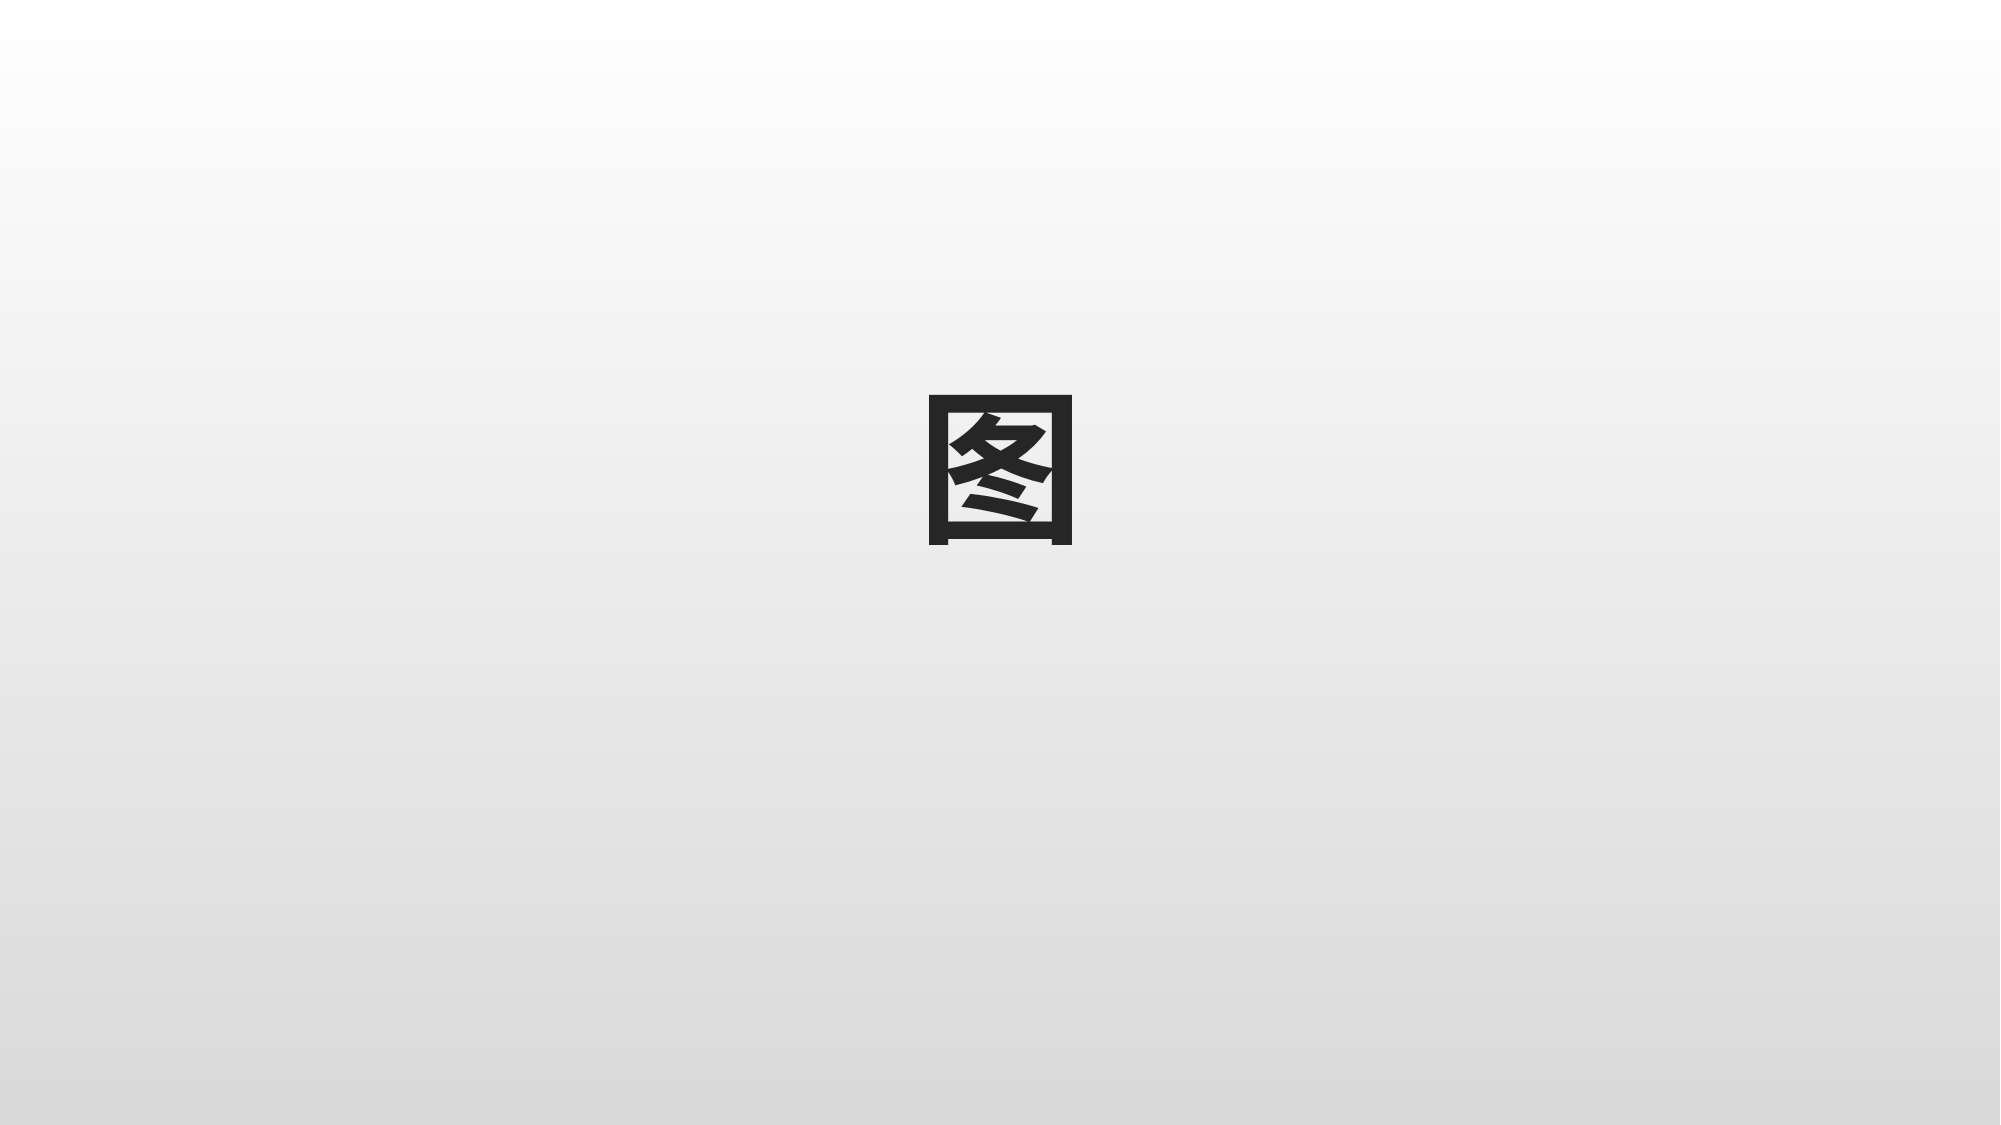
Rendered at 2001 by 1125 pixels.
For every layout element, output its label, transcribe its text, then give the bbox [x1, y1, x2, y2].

title 图 [196, 149, 1805, 572]
